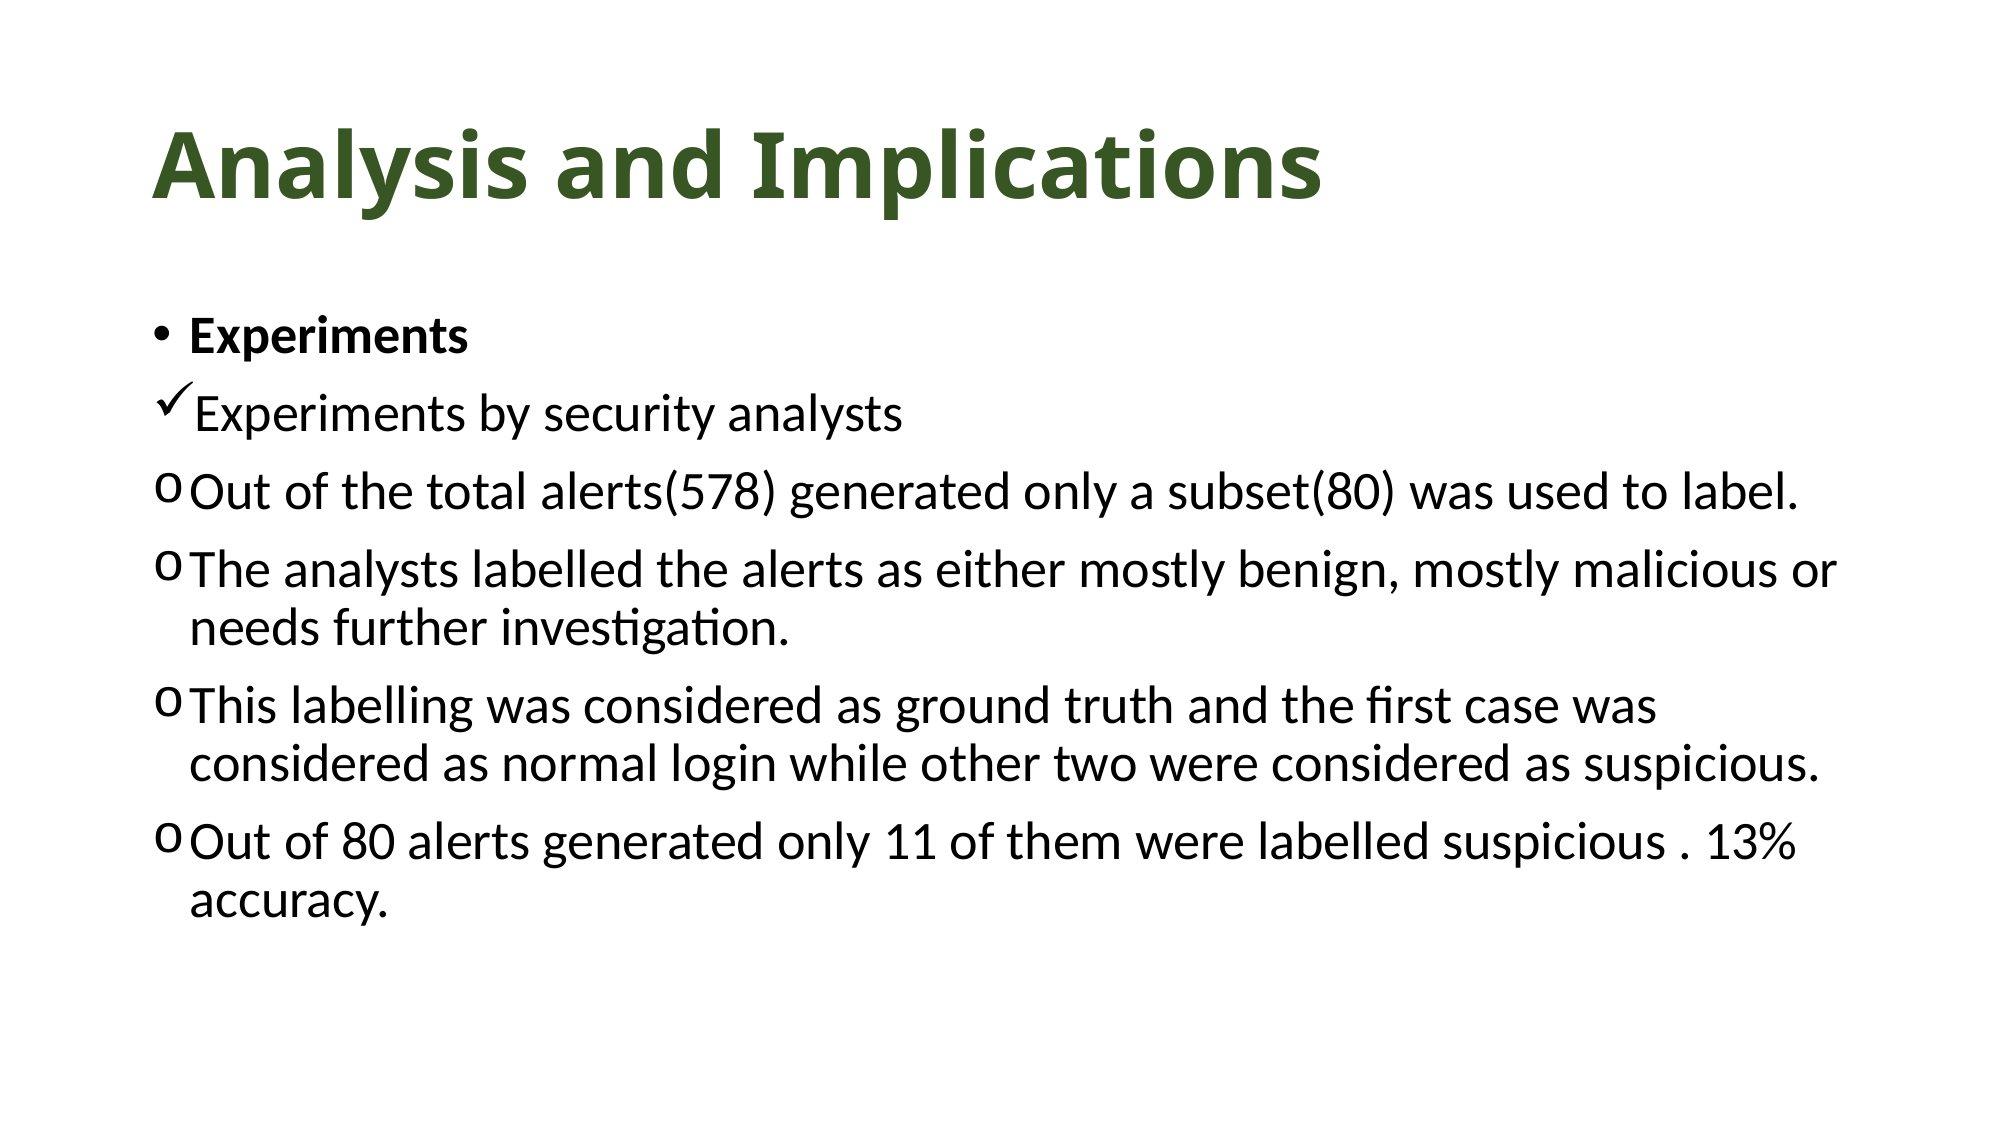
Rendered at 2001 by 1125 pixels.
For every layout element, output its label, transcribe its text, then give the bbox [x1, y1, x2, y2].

title Analysis and Implications [137, 59, 1863, 278]
list Experiments Experiments by security analysts Out of the total alerts(578) generated only a subset(80) was used to label. The analysts labelled the alerts as either mostly benign, mostly malicious or needs further investigation. This labelling was considered as ground truth and the first case was considered as normal login while other two were considered as suspicious. Out of 80 alerts generated only 11 of them were labelled suspicious . 13% accuracy. [137, 299, 1863, 1014]
